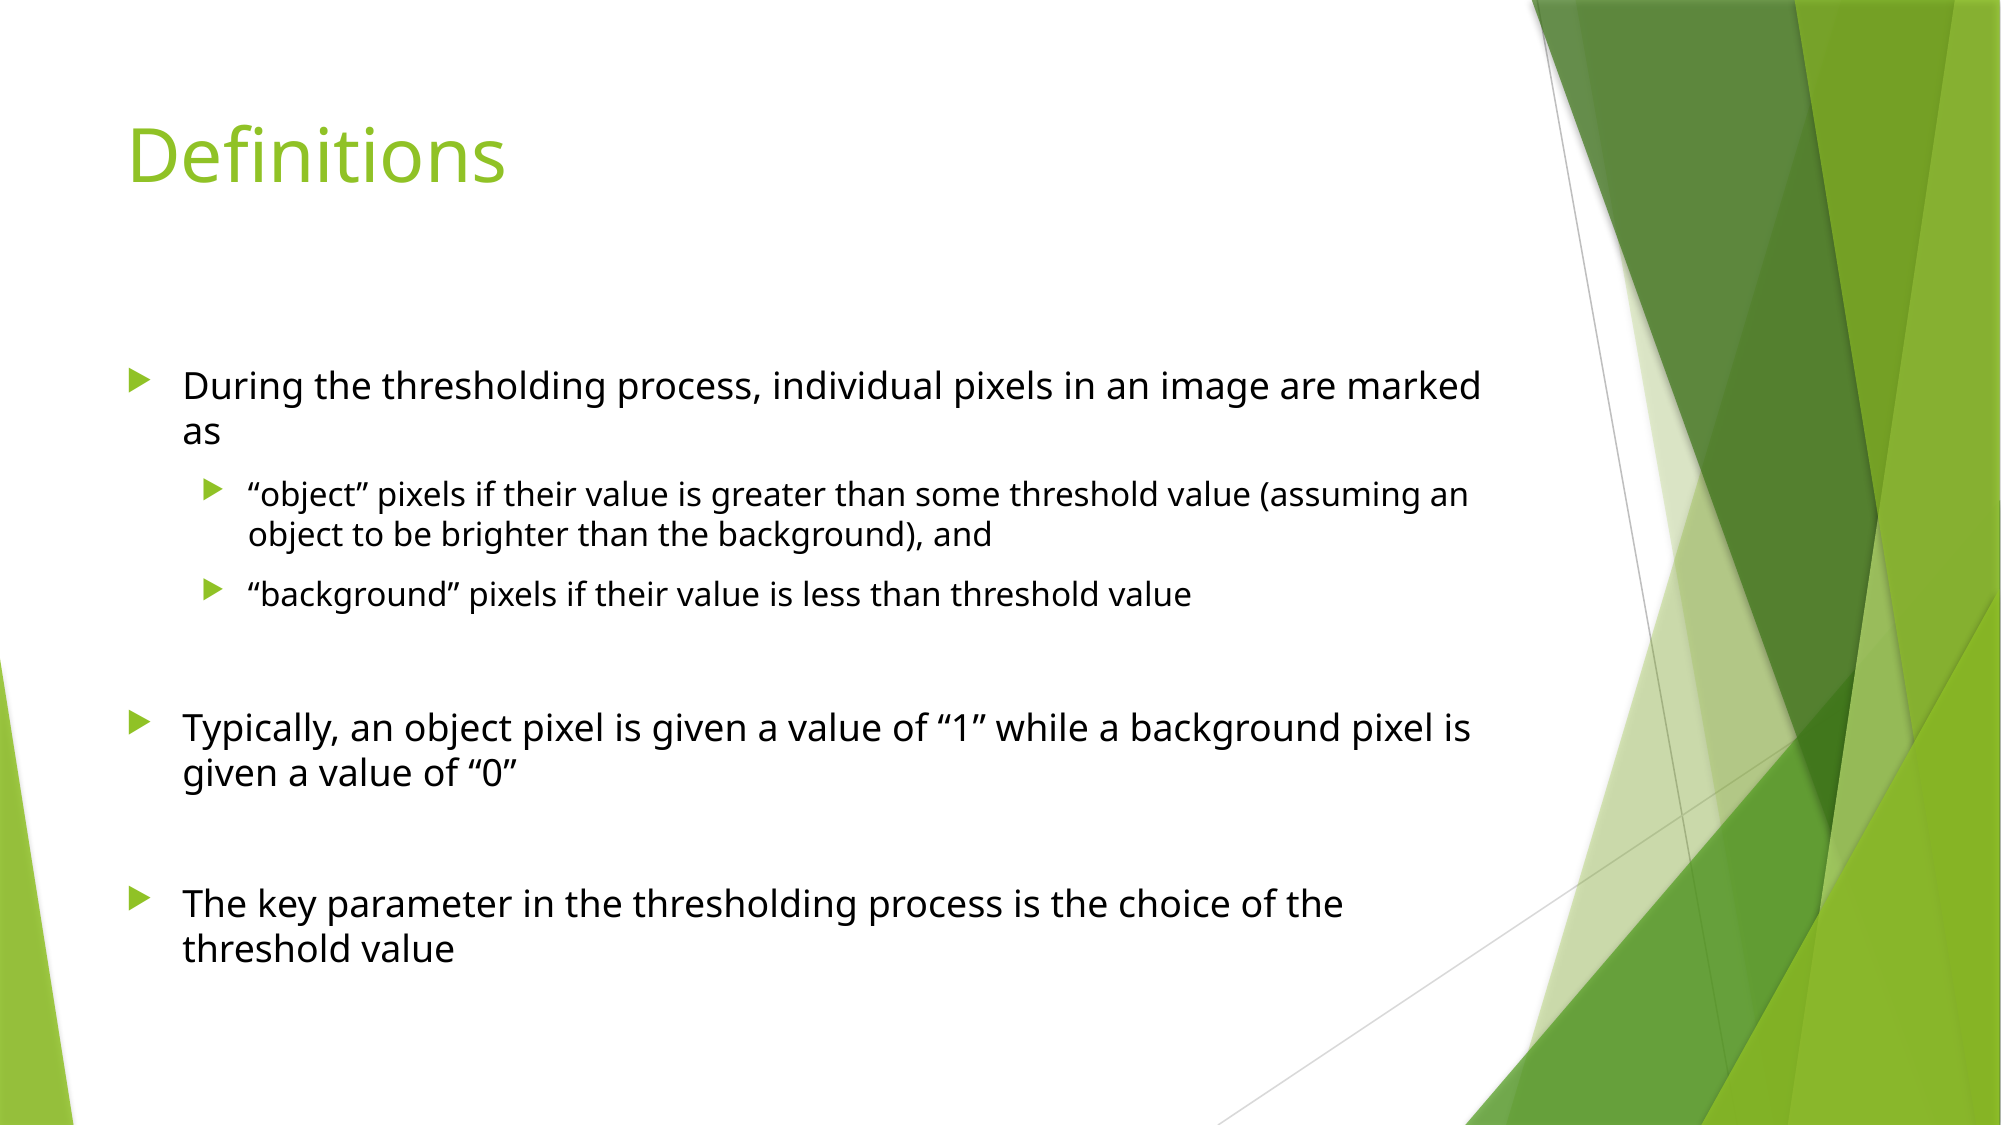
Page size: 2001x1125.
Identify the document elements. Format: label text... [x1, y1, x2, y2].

title Definitions [111, 99, 1522, 317]
list During the thresholding process, individual pixels in an image are marked as “object” pixels if their value is greater than some threshold value (assuming an object to be brighter than the background), and “background” pixels if their value is less than threshold value Typically, an object pixel is given a value of “1” while a background pixel is given a value of “0” The key parameter in the thresholding process is the choice of the threshold value [111, 354, 1522, 992]
